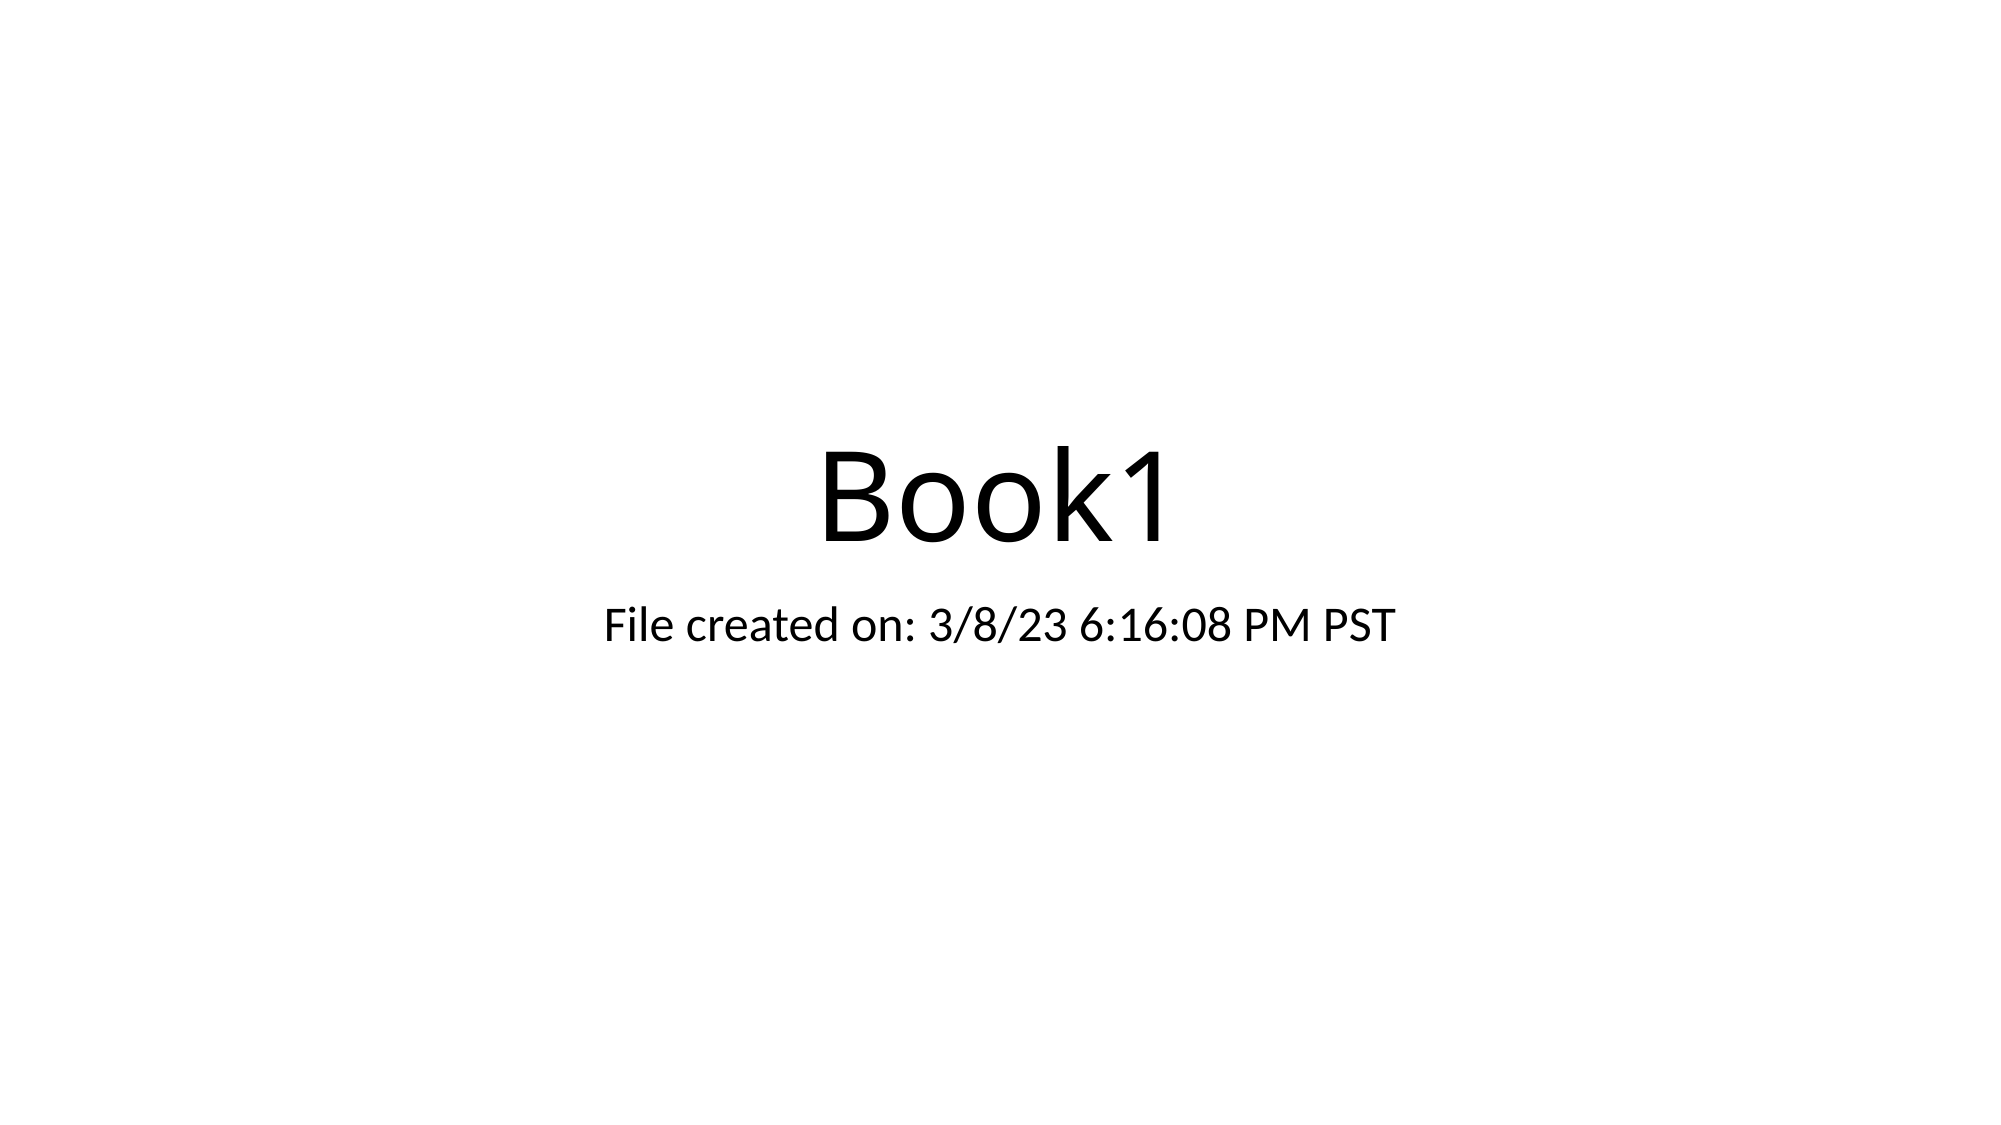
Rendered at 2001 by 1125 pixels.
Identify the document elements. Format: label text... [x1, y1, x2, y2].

title Book1 [249, 184, 1750, 576]
subtitle File created on: 3/8/23 6:16:08 PM PST [249, 590, 1750, 863]
